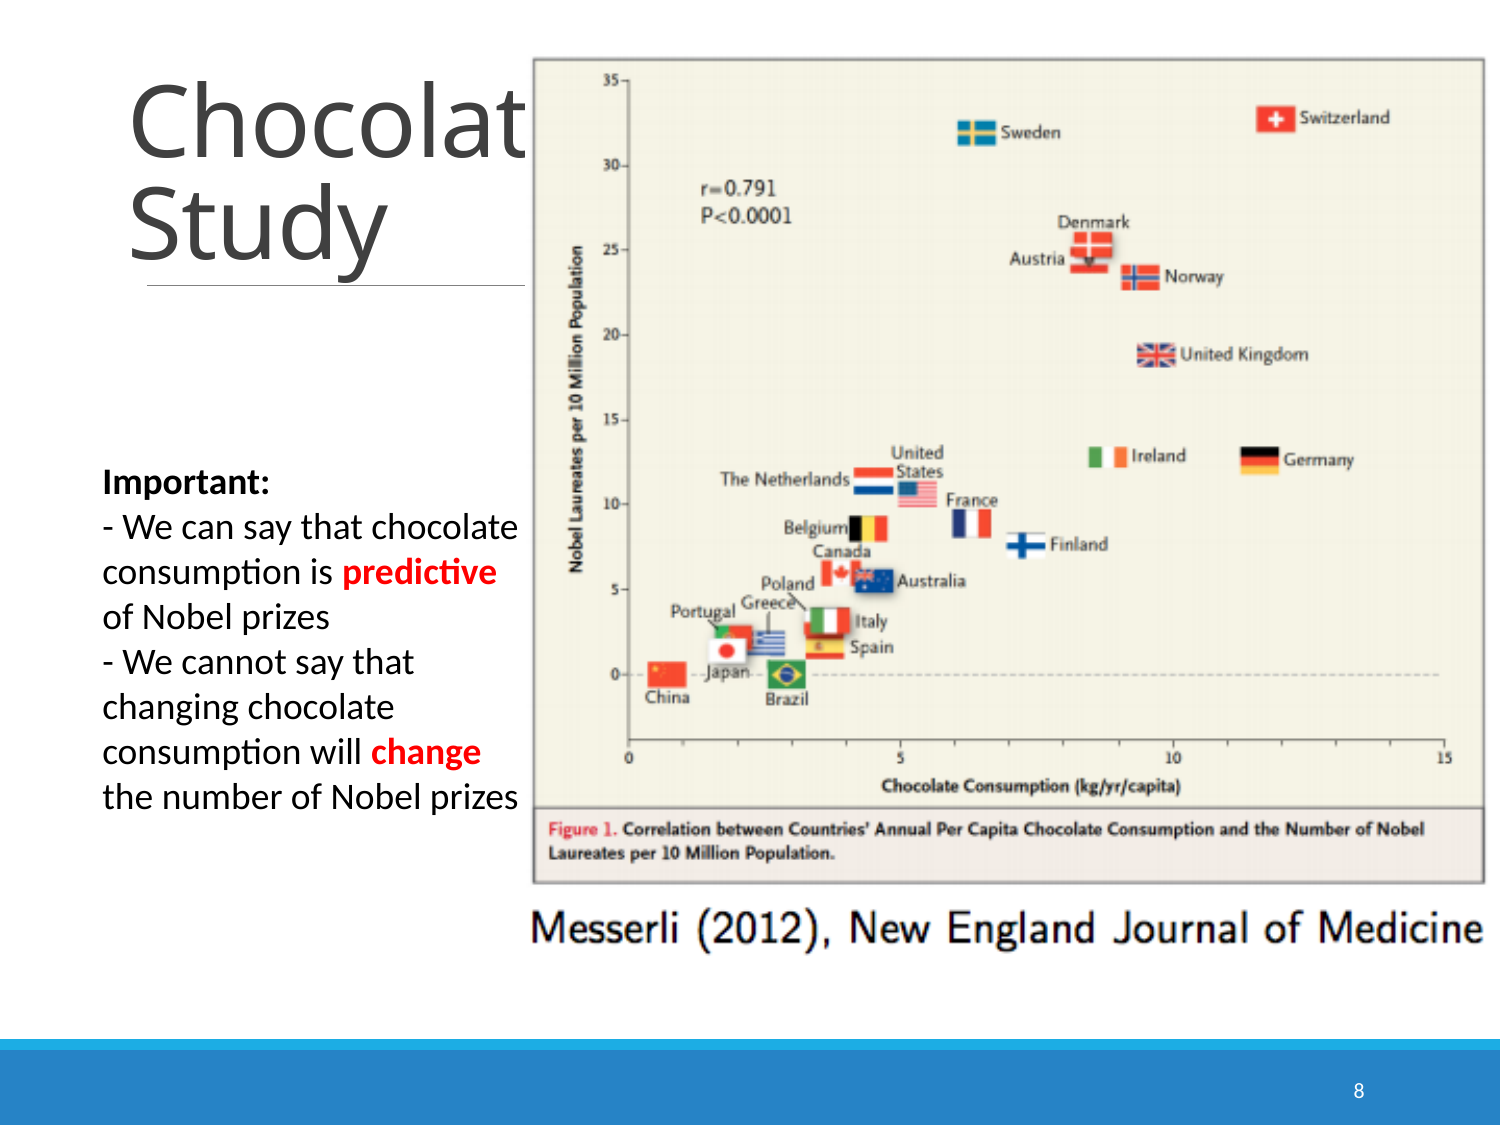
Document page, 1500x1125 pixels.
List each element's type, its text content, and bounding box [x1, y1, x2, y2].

picture [524, 48, 1499, 959]
text_box Important: - We can say that chocolate consumption is predictive of Nobel prizes - We cannot say that changing chocolate consumption will change the number of Nobel prizes [87, 449, 521, 825]
slide_number 8 [1218, 1059, 1380, 1120]
title Chocolate Study [112, 49, 523, 288]
